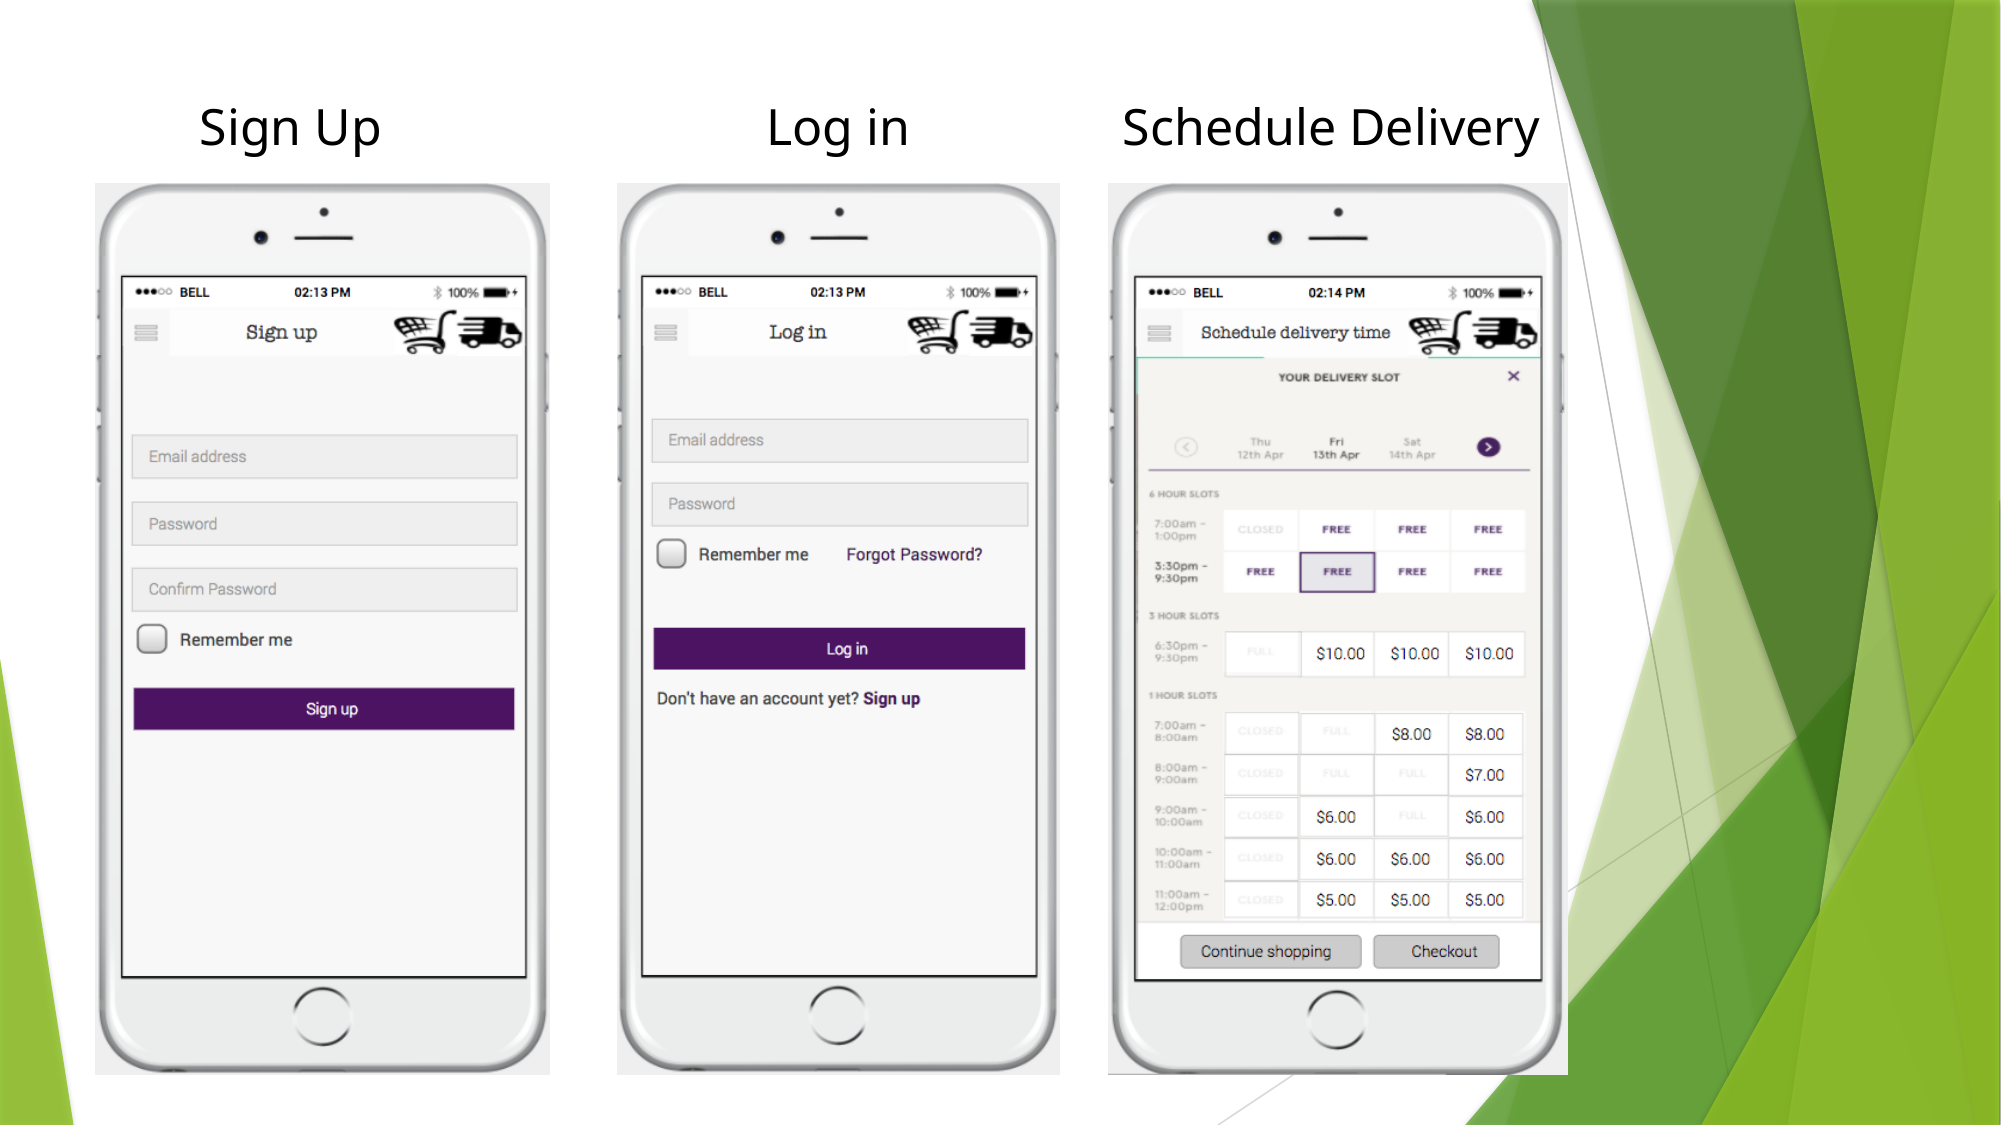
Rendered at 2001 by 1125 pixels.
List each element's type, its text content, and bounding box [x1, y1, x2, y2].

text_box Sign Up [143, 87, 439, 163]
text_box Schedule Delivery [1096, 87, 1568, 163]
picture [1107, 182, 1568, 1076]
picture [94, 182, 551, 1076]
text_box Log in [690, 87, 986, 163]
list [616, 182, 1060, 1076]
